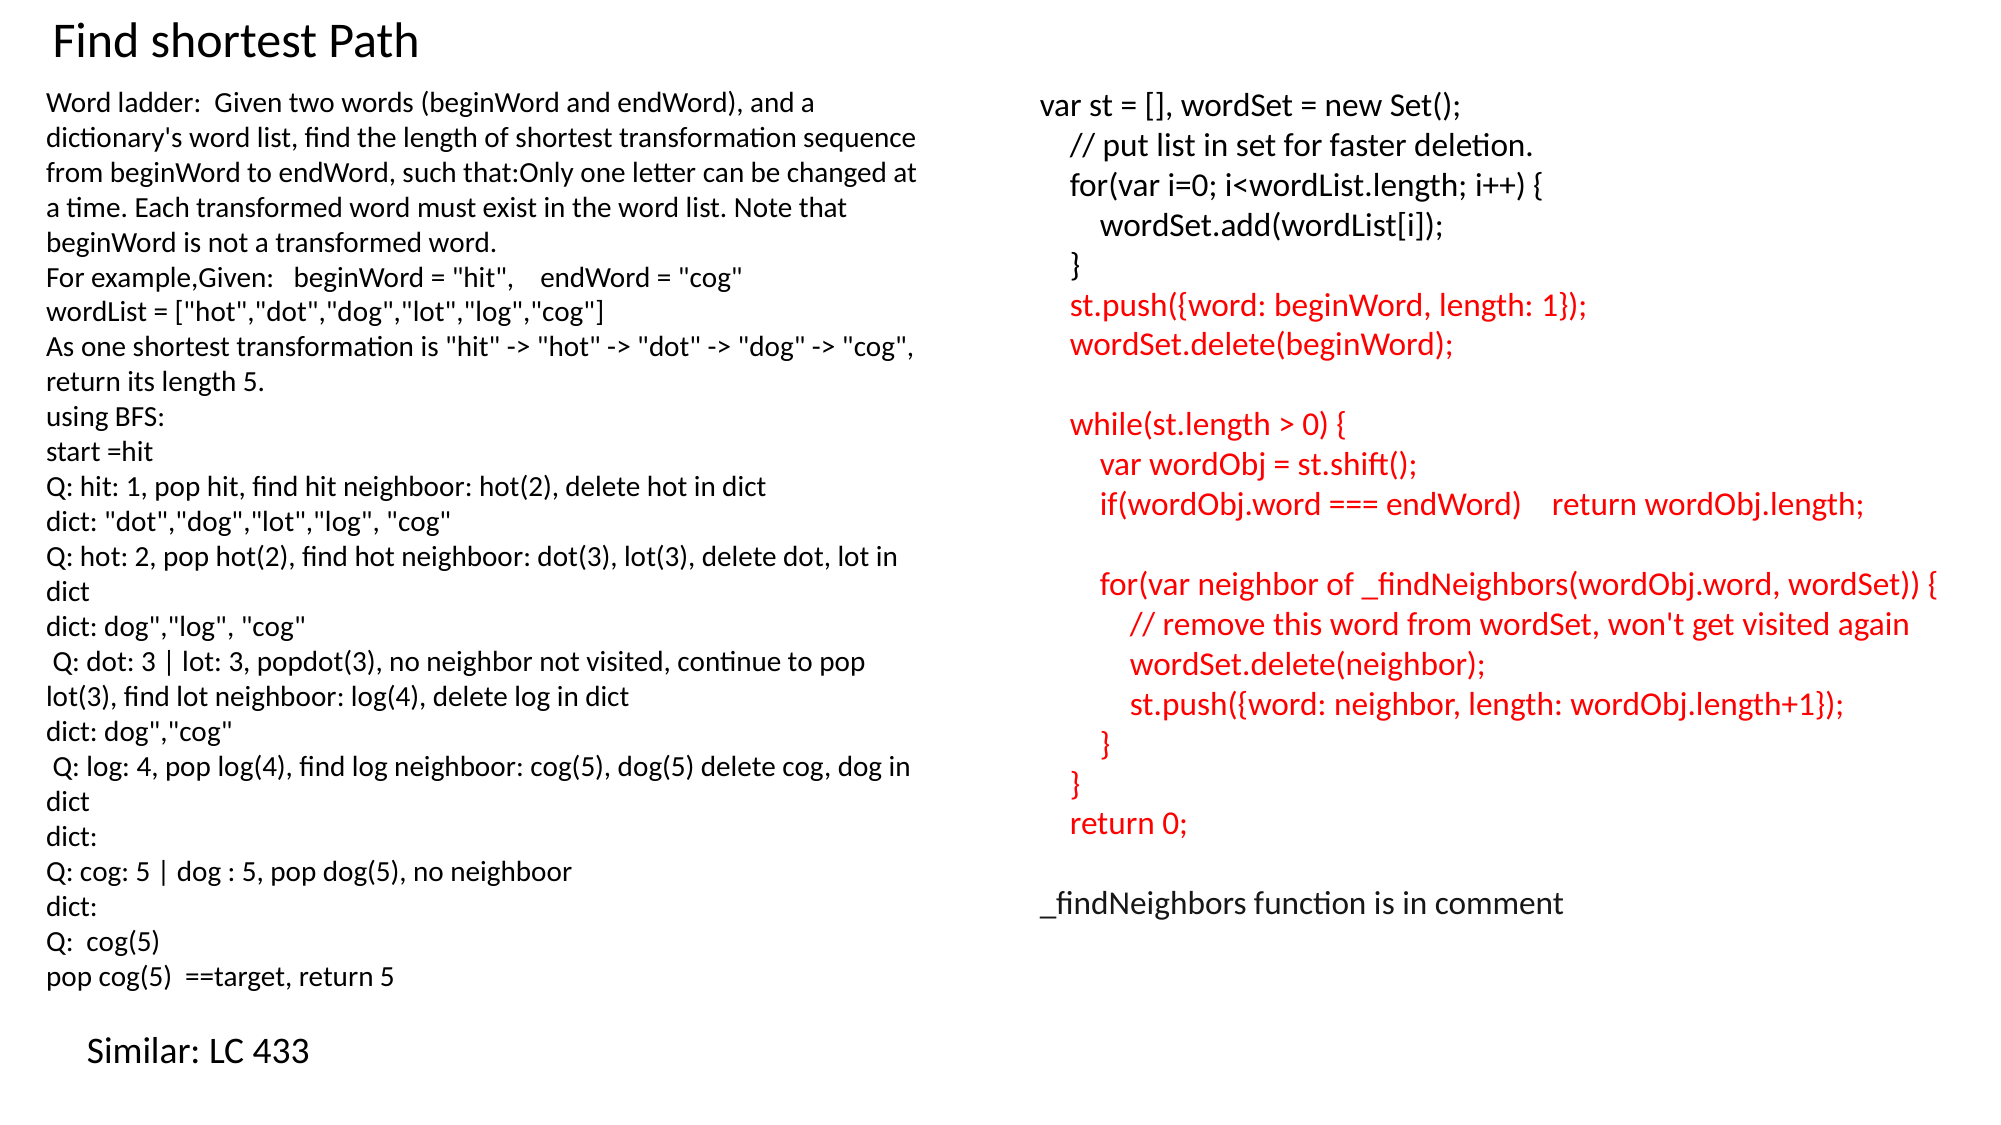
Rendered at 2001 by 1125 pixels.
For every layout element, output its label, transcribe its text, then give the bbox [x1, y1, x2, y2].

text_box Find shortest Path [37, 0, 435, 75]
text_box Similar: LC 433 [72, 1018, 530, 1079]
text_box Word ladder: Given two words (beginWord and endWord), and a dictionary's word list, find the length of shortest transformation sequence from beginWord to endWord, such that:Only one letter can be changed at a time. Each transformed word must exist in the word list. Note that beginWord is not a transformed word. For example,Given: beginWord = "hit", endWord = "cog" wordList = ["hot","dot","dog","lot","log","cog"] As one shortest transformation is "hit" -> "hot" -> "dot" -> "dog" -> "cog", return its length 5. using BFS: start =hit Q: hit: 1, pop hit, find hit neighboor: hot(2), delete hot in dict dict: "dot","dog","lot","log", "cog" Q: hot: 2, pop hot(2), find hot neighboor: dot(3), lot(3), delete dot, lot in dict dict: dog","log", "cog" Q: dot: 3 | lot: 3, popdot(3), no neighbor not visited, continue to pop lot(3), find lot neighboor: log(4), delete log in dict dict: dog","cog" Q: log: 4, pop log(4), find log neighboor: cog(5), dog(5) delete cog, dog in dict dict: Q: cog: 5 | dog : 5, pop dog(5), no neighboor dict: Q: cog(5) pop cog(5) ==target, return 5 [31, 75, 943, 1035]
text_box var st = [], wordSet = new Set(); // put list in set for faster deletion. for(var i=0; i<wordList.length; i++) { wordSet.add(wordList[i]); } st.push({word: beginWord, length: 1}); wordSet.delete(beginWord); while(st.length > 0) { var wordObj = st.shift(); if(wordObj.word === endWord) return wordObj.length; for(var neighbor of _findNeighbors(wordObj.word, wordSet)) { // remove this word from wordSet, won't get visited again wordSet.delete(neighbor); st.push({word: neighbor, length: wordObj.length+1}); } } return 0; _findNeighbors function is in comment [1025, 75, 2000, 964]
